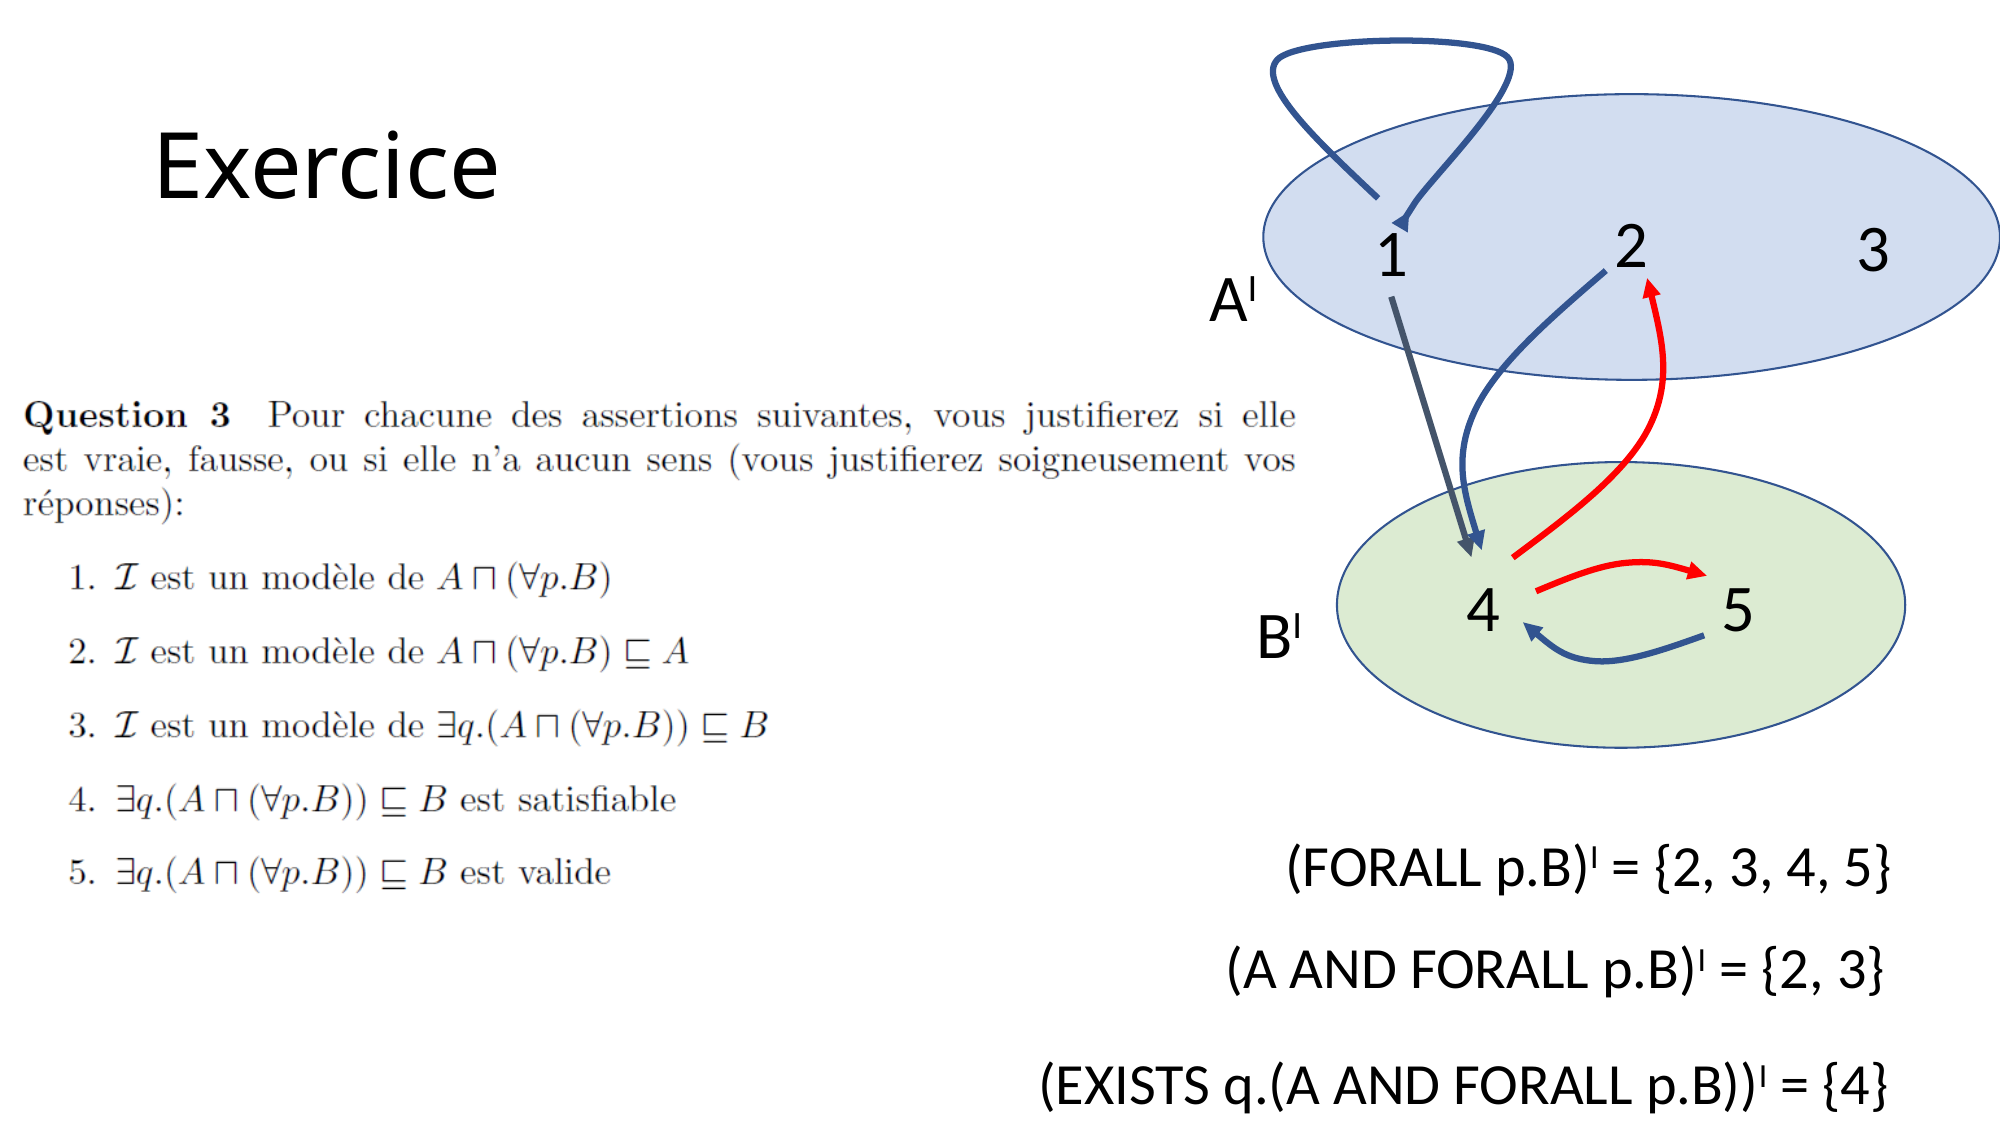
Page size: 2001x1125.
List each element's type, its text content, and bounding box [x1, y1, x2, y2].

text_box (EXISTS q.(A AND FORALL p.B))I = {4} [1023, 1039, 1904, 1124]
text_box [1193, 40, 2000, 748]
picture [4, 383, 1327, 901]
text_box (FORALL p.B)I = {2, 3, 4, 5} [1270, 820, 1907, 905]
text_box (A AND FORALL p.B)I = {2, 3} [1210, 923, 1900, 1009]
title Exercice [137, 59, 1193, 278]
